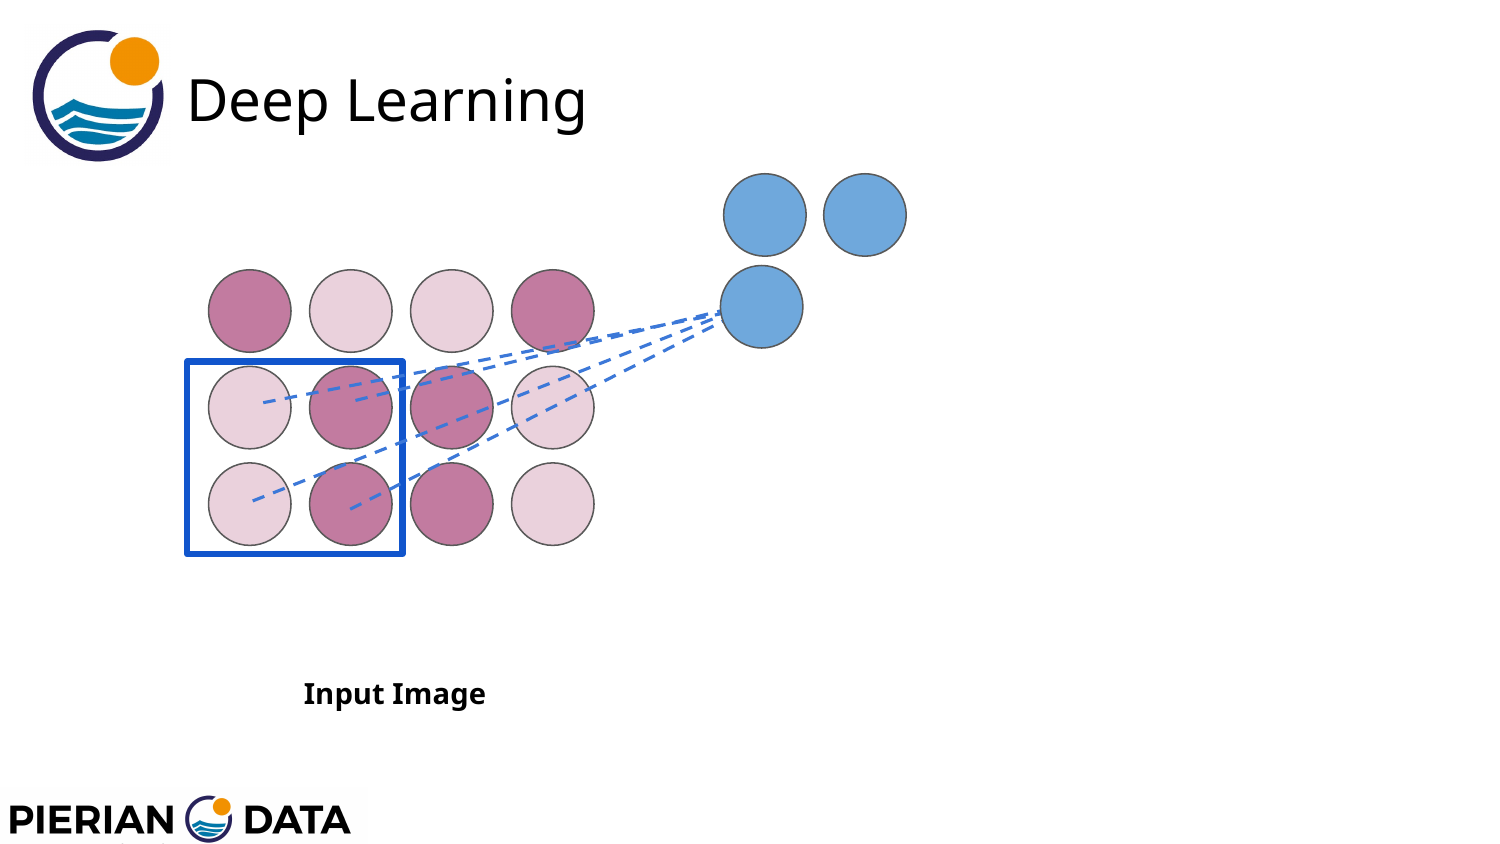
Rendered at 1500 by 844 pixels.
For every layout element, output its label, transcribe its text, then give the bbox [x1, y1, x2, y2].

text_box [252, 297, 767, 502]
text_box [208, 269, 289, 353]
text_box [823, 173, 907, 257]
text_box [721, 265, 803, 347]
picture [24, 24, 172, 167]
text_box [514, 518, 592, 546]
text_box [413, 518, 491, 546]
picture [0, 787, 368, 844]
text_box [312, 269, 390, 296]
text_box [413, 269, 491, 296]
text_box [723, 173, 807, 257]
title Deep Learning [176, 48, 1449, 143]
text_box Input Image [288, 660, 530, 743]
text_box [514, 269, 592, 296]
text_box [187, 361, 403, 555]
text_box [349, 304, 755, 510]
